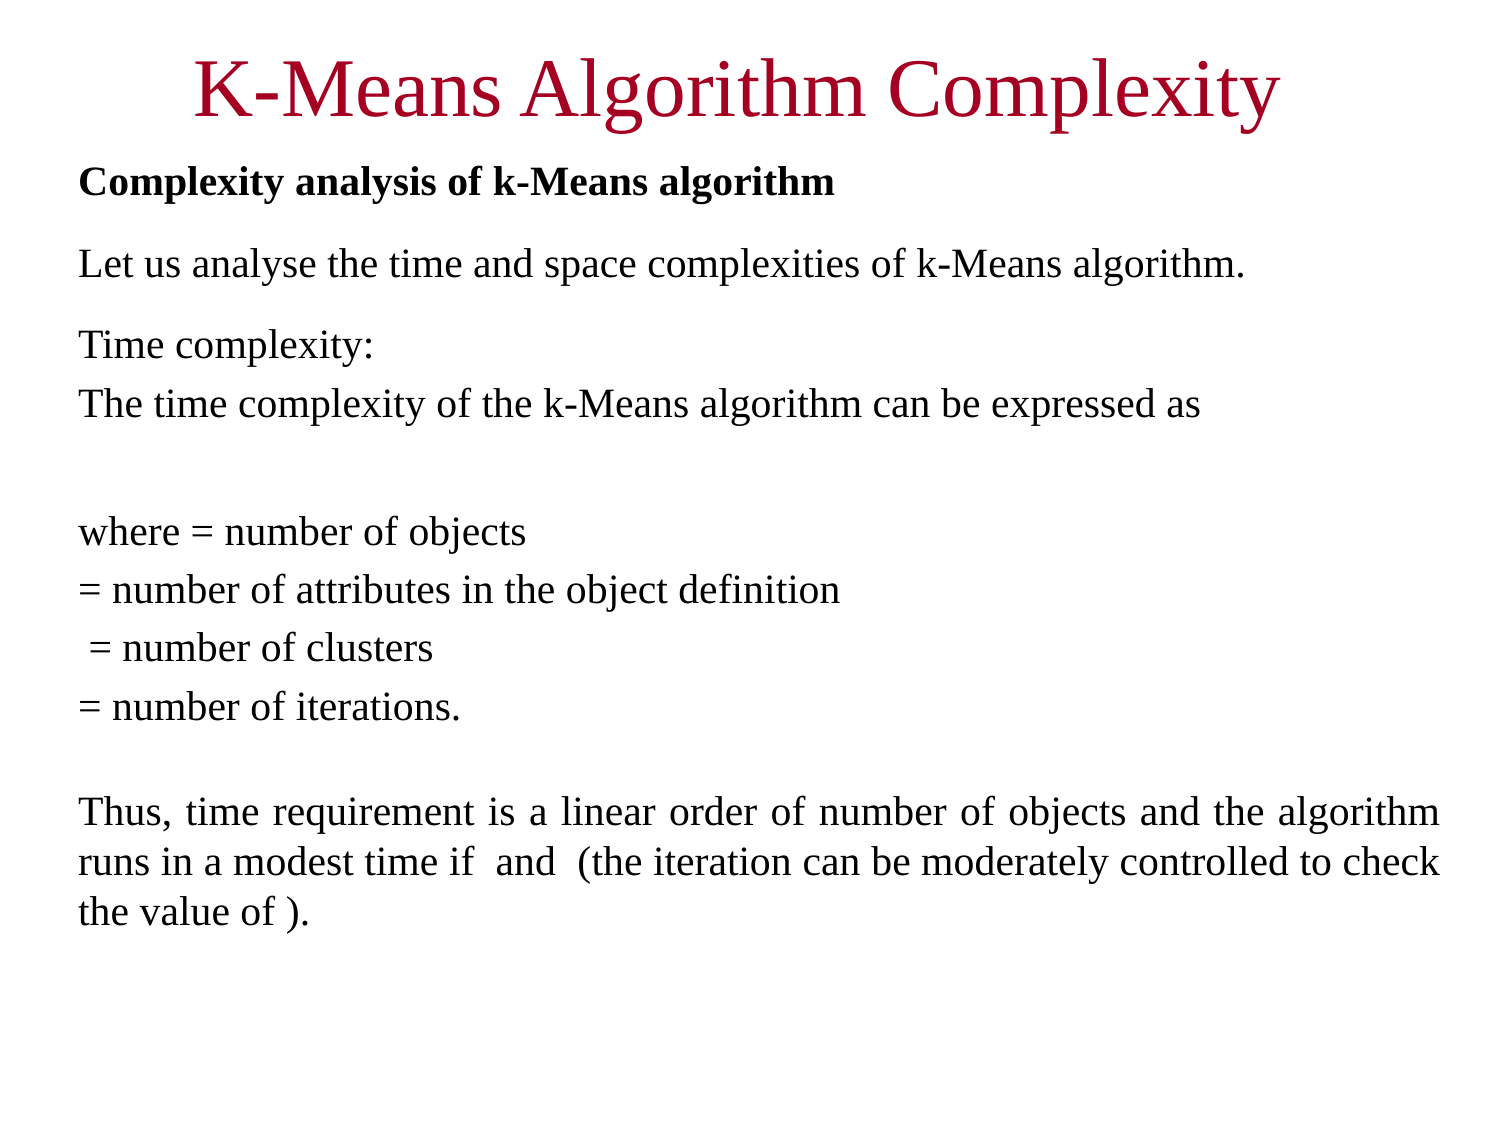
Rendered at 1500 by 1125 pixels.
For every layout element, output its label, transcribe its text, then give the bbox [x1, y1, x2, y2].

title K-Means Algorithm Complexity [63, 20, 1414, 147]
